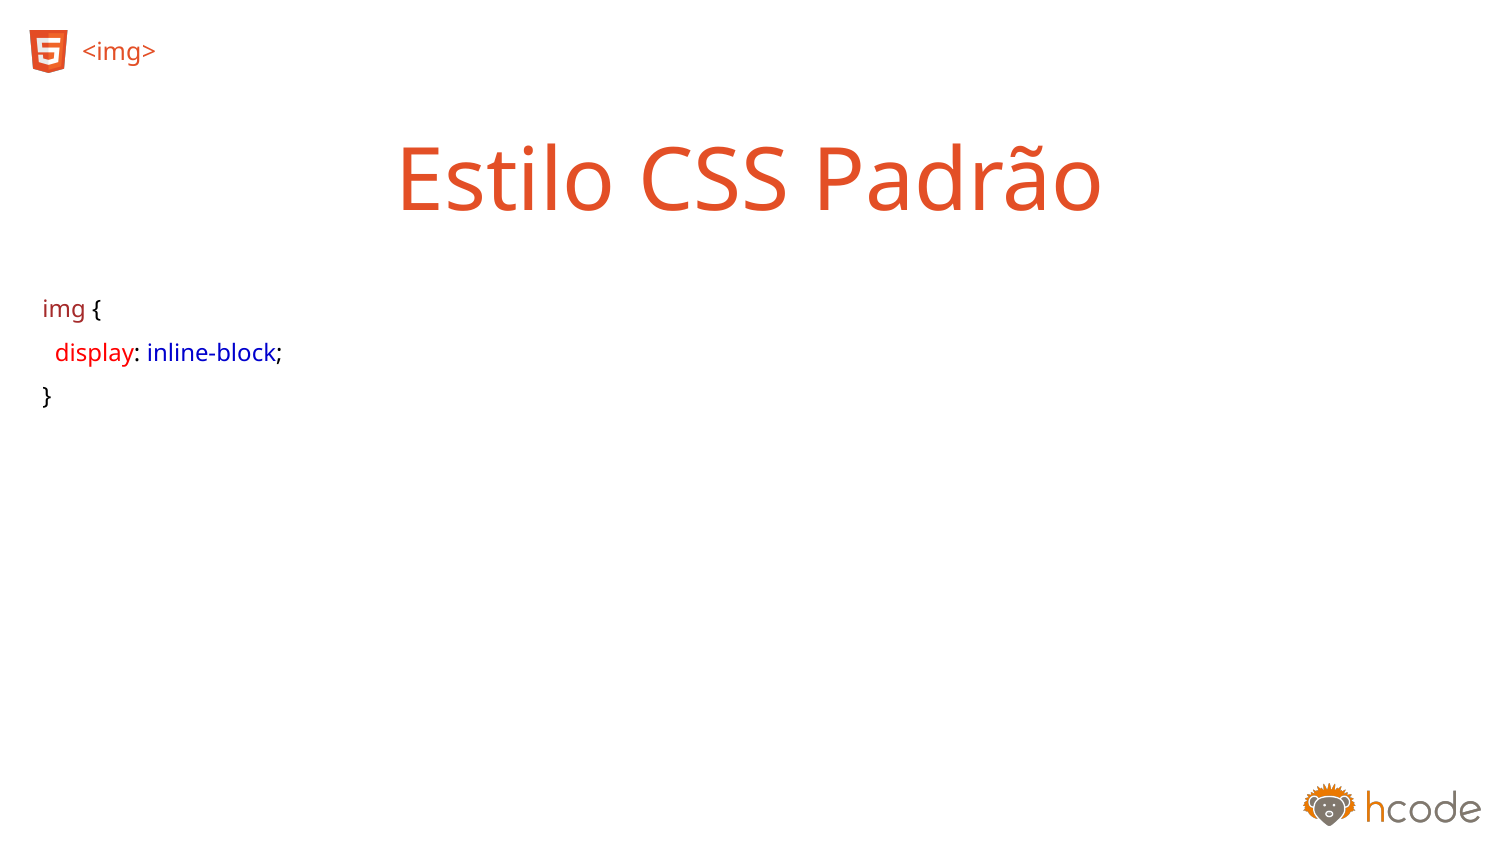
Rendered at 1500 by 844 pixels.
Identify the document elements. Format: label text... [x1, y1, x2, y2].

picture [27, 30, 70, 73]
text_box img { display: inline-block; } [27, 264, 1471, 755]
text_box Estilo CSS Padrão [107, 108, 1393, 237]
text_box <img> [67, 20, 1445, 84]
picture [1303, 783, 1482, 827]
